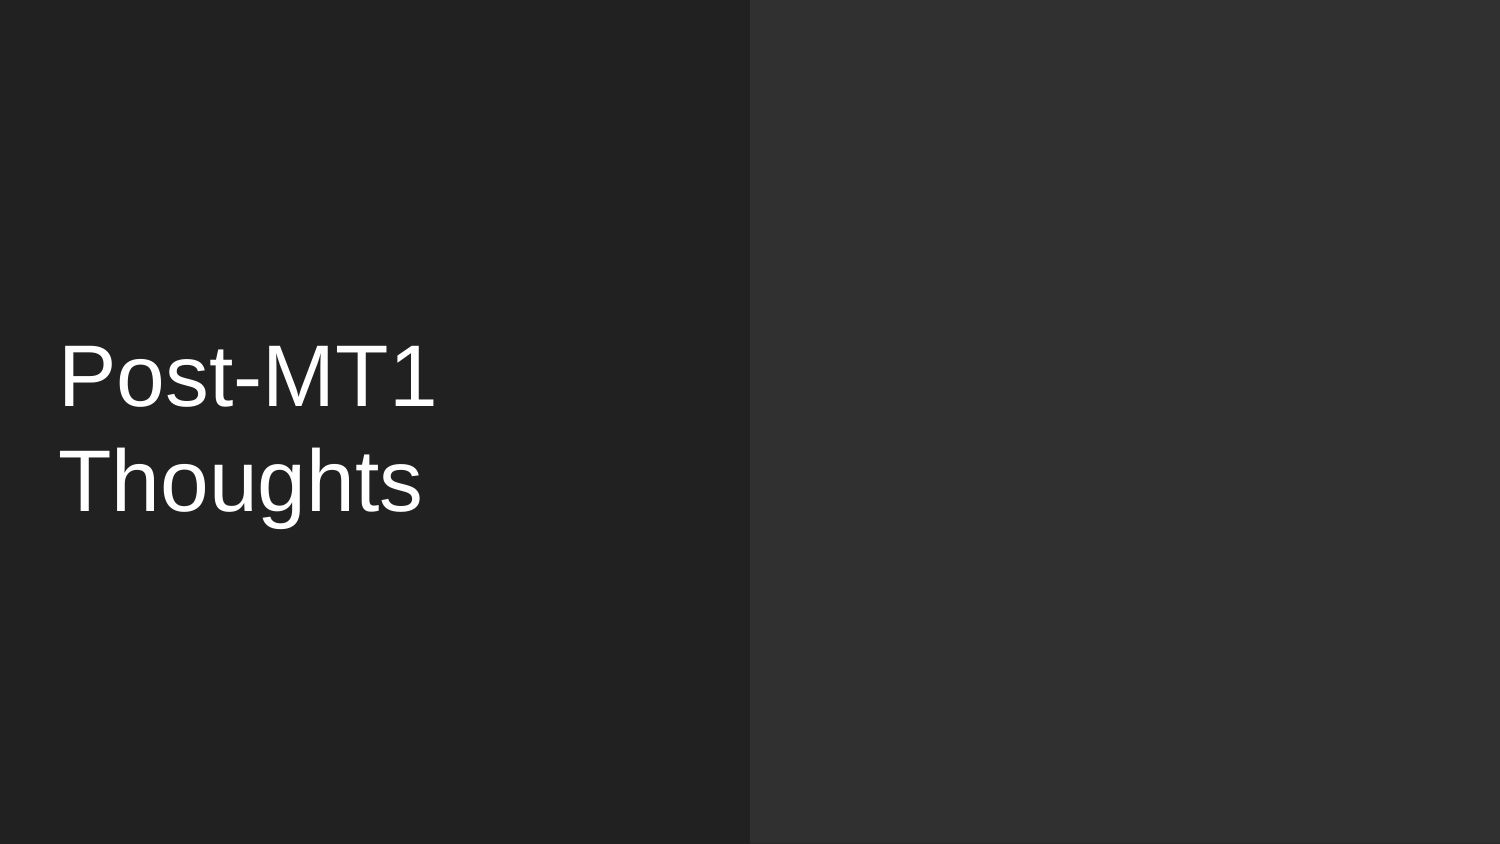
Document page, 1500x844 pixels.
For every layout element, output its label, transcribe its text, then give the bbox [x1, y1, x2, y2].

title Post-MT1 Thoughts [43, 300, 708, 544]
